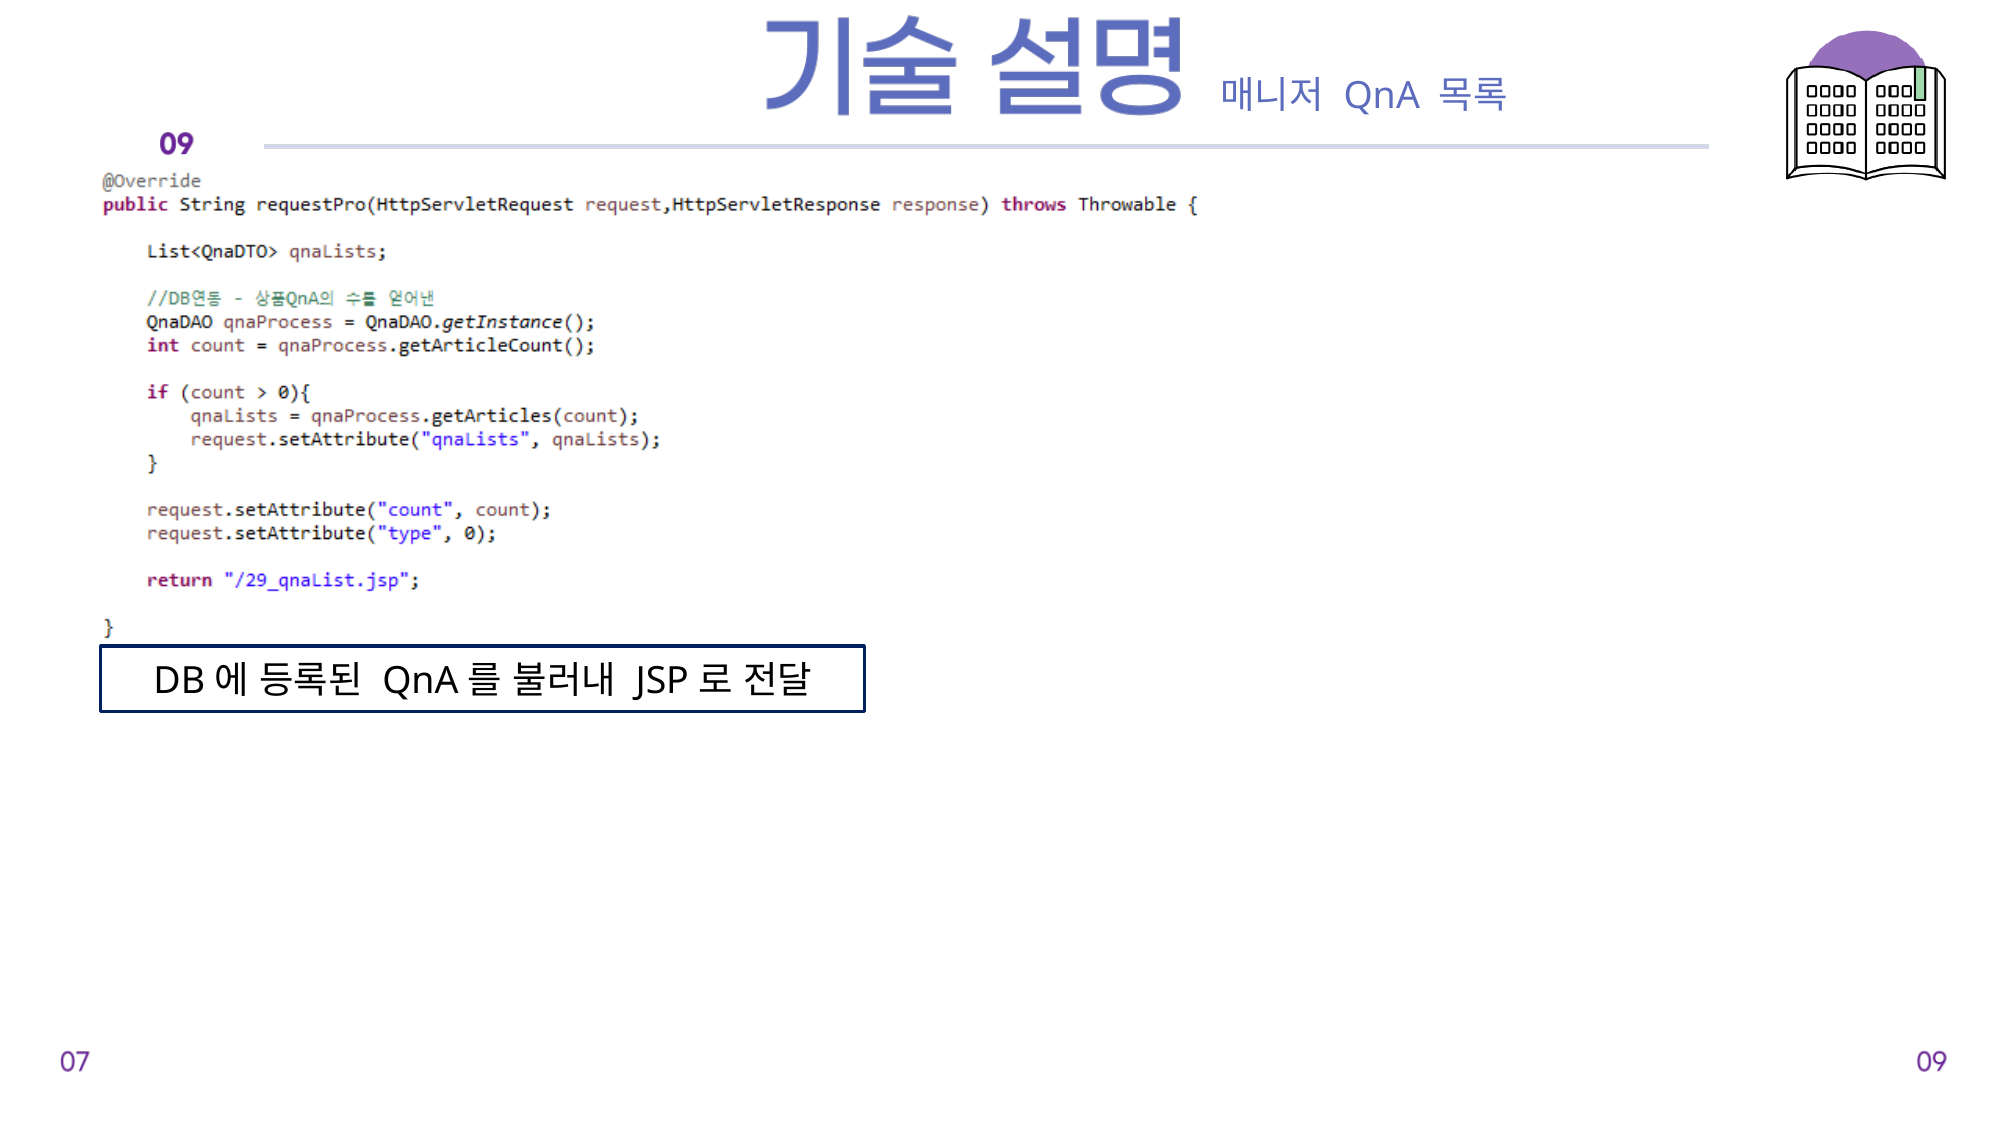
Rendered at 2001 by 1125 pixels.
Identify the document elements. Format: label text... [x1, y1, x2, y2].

text_box 매니저 QnA 목록 [1232, 63, 1523, 124]
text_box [1232, 140, 1709, 153]
text_box DB에 등록된 QnA를 불러내 JSP로 전달 [100, 646, 865, 712]
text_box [1733, 0, 2000, 221]
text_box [264, 140, 662, 153]
picture [1912, 1045, 1959, 1090]
picture [56, 1045, 101, 1090]
picture [100, 0, 1232, 646]
